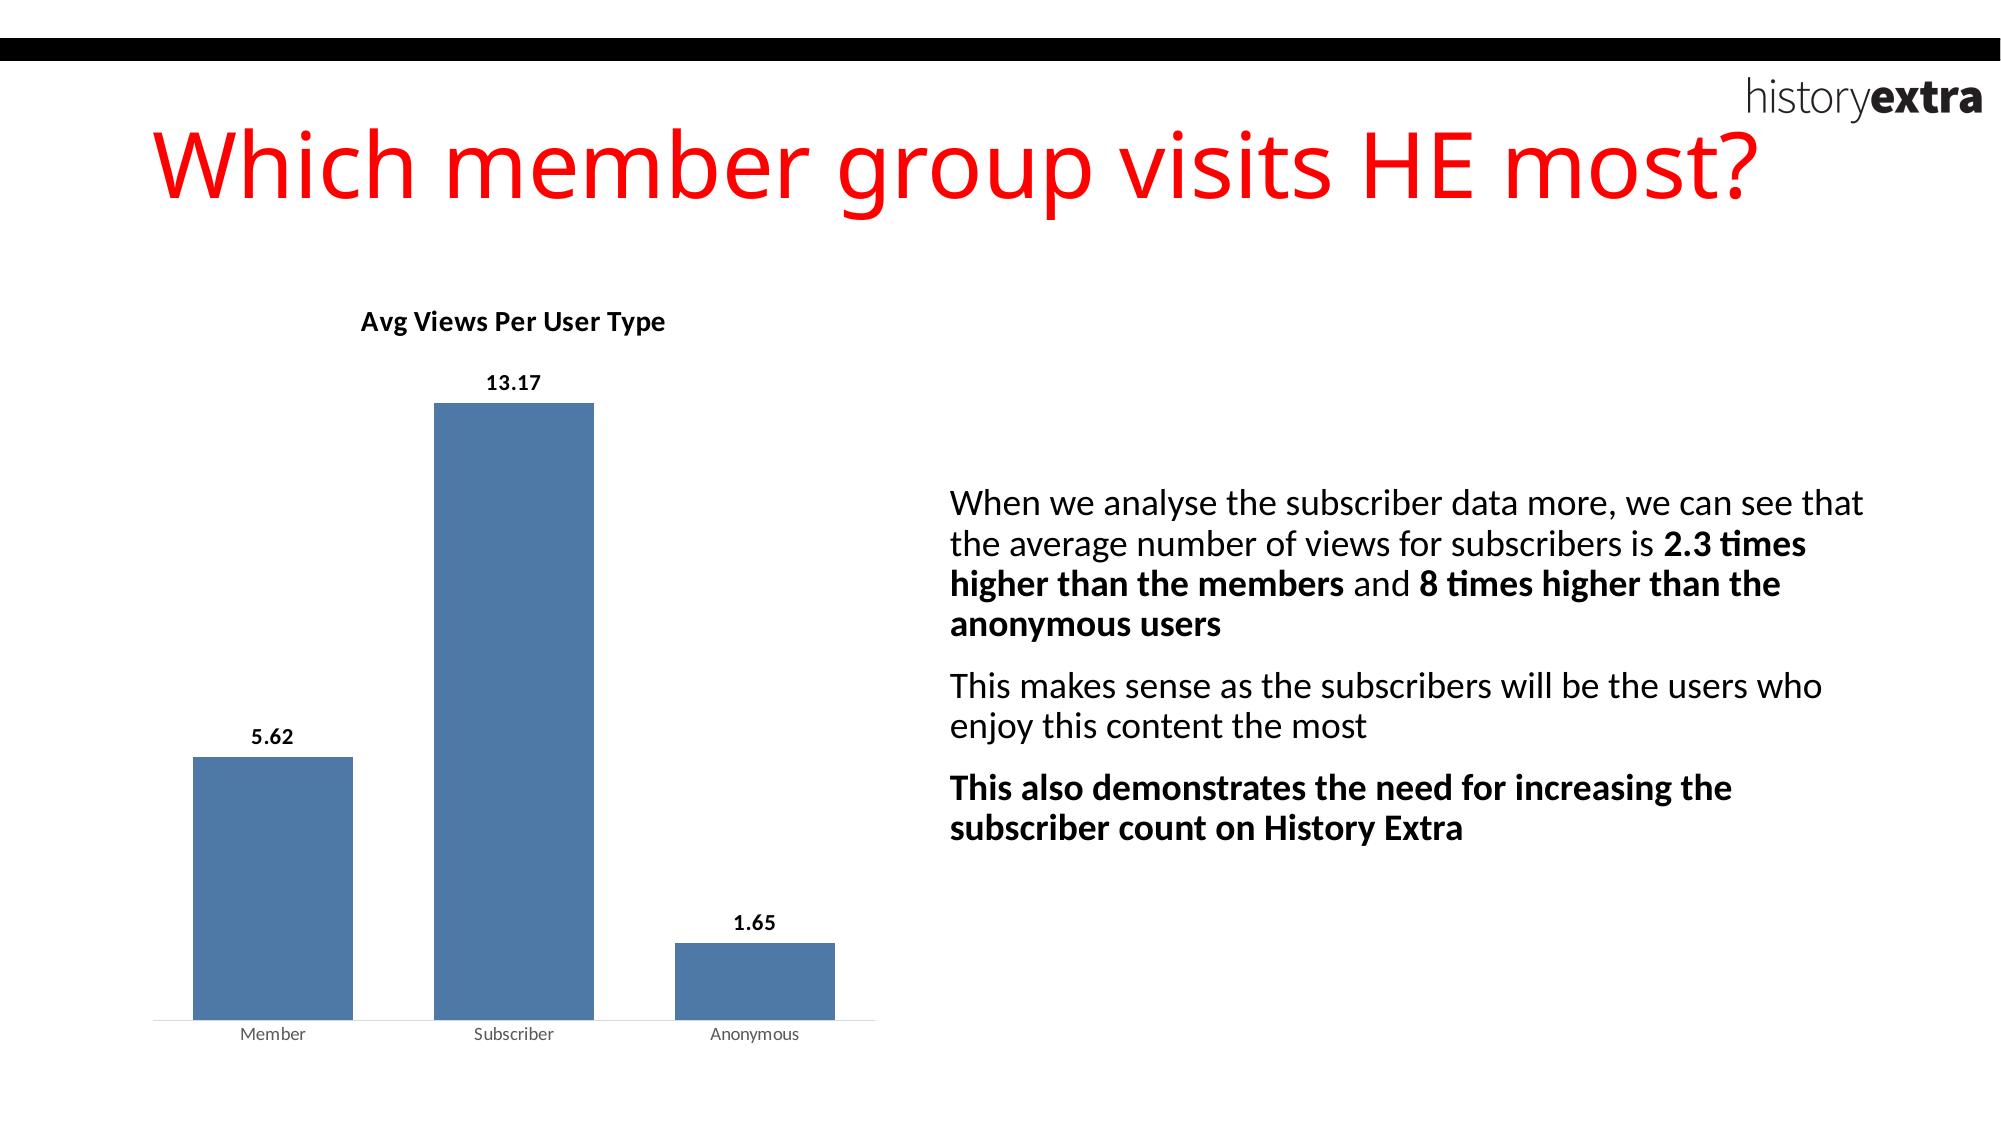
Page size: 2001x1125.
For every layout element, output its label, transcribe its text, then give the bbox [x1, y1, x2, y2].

text_box When we analyse the subscriber data more, we can see that the average number of views for subscribers is 2.3 times higher than the members and 8 times higher than the anonymous users This makes sense as the subscribers will be the users who enjoy this content the most This also demonstrates the need for increasing the subscriber count on History Extra [935, 475, 1882, 905]
chart [137, 277, 891, 1061]
picture [1863, 70, 1988, 127]
title Which member group visits HE most? [137, 59, 1863, 278]
